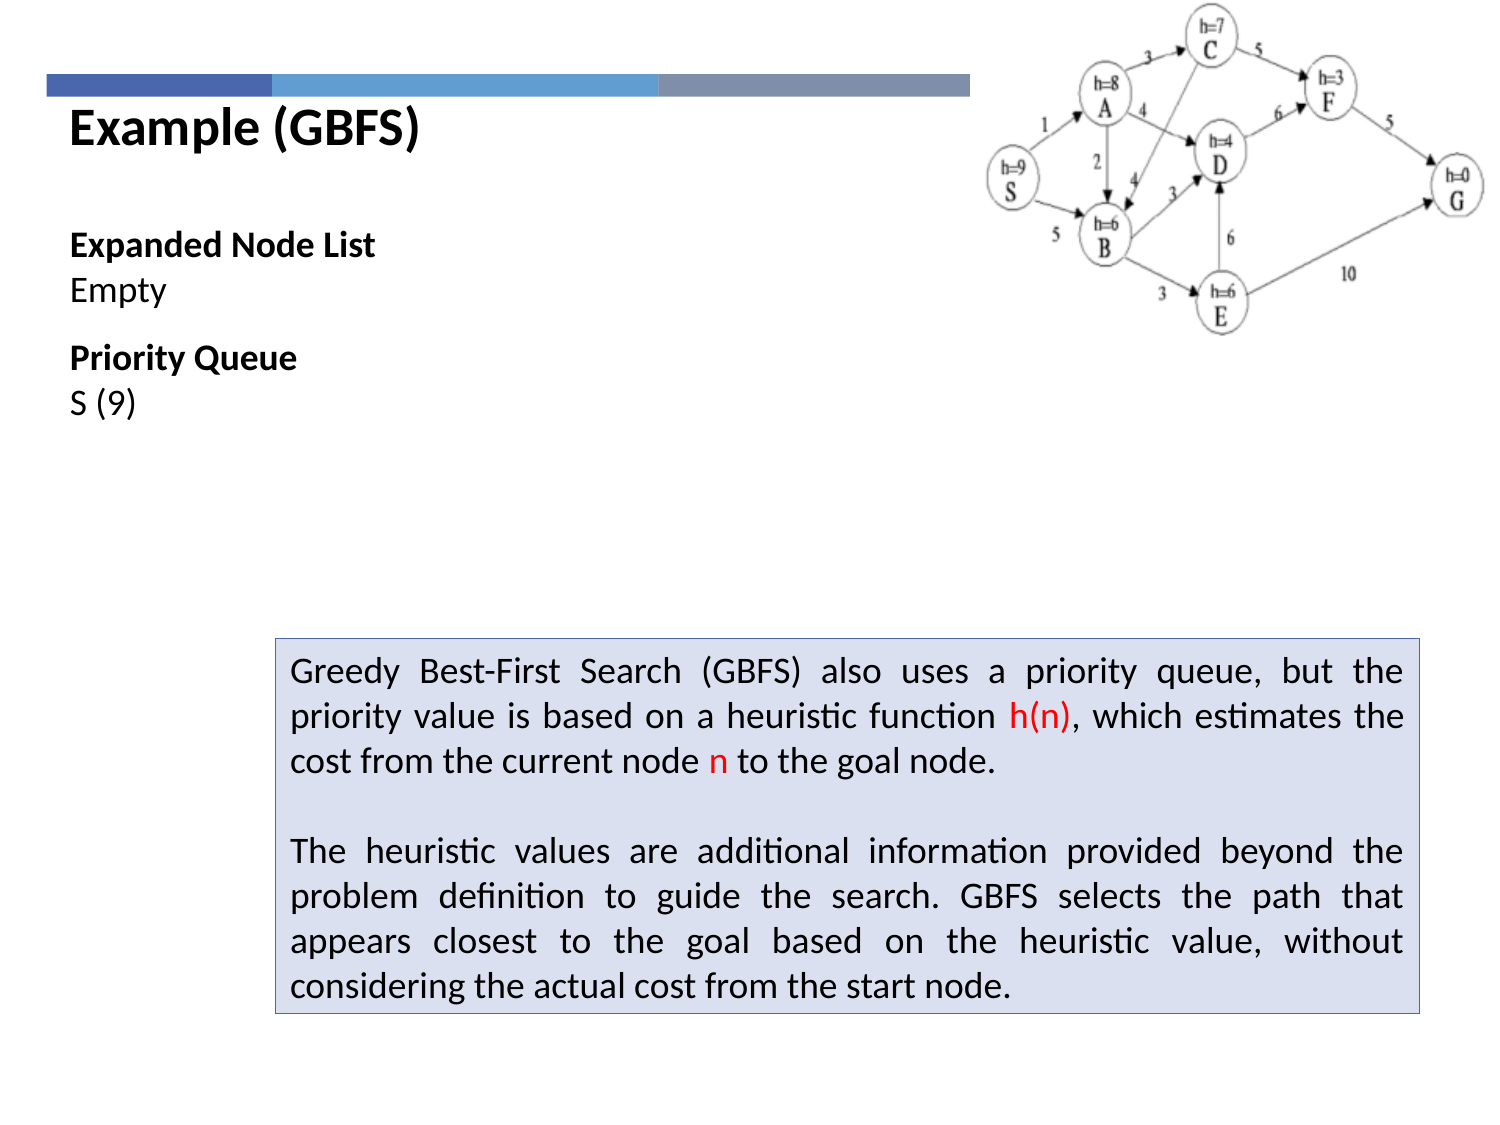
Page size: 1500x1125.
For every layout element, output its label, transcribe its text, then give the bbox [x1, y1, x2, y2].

text_box Expanded Node List Empty [54, 212, 459, 318]
picture [969, 0, 1500, 354]
text_box Greedy Best-First Search (GBFS) also uses a priority queue, but the priority value is based on a heuristic function h(n), which estimates the cost from the current node n to the goal node. The heuristic values are additional information provided beyond the problem definition to guide the search. GBFS selects the path that appears closest to the goal based on the heuristic value, without considering the actual cost from the start node. [275, 638, 1420, 1014]
text_box Priority Queue S (9) [54, 325, 459, 431]
text_box Example (GBFS) [54, 97, 586, 179]
